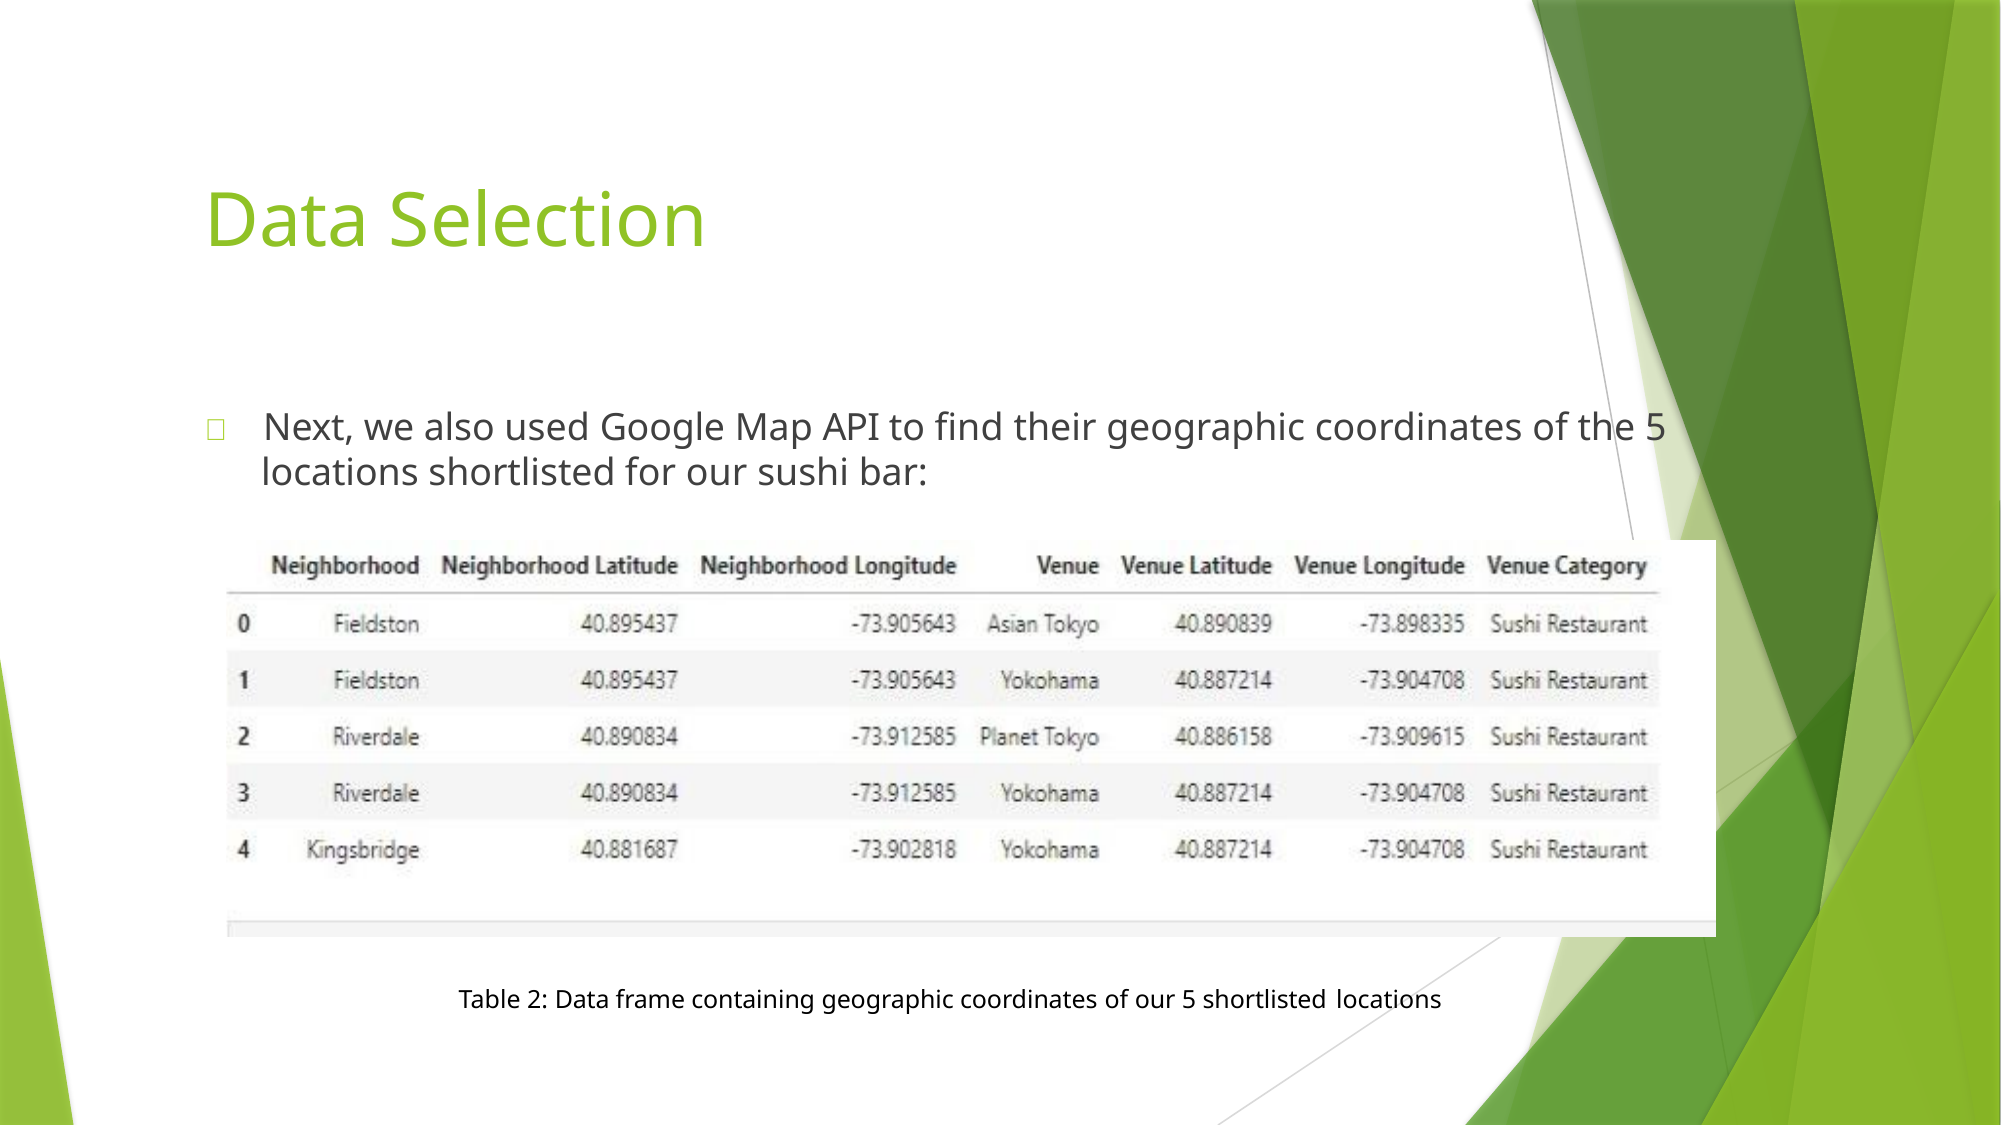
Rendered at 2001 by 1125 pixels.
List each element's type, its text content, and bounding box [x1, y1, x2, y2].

text_box [226, 540, 1716, 937]
text_box Table 2: Data frame containing geographic coordinates of our 5 shortlisted locations [456, 981, 1485, 1014]
text_box  Next, we also used Google Map API to find their geographic coordinates of the 5 locations shortlisted for our sushi bar: [202, 400, 1738, 493]
title Data Selection [202, 169, 746, 360]
